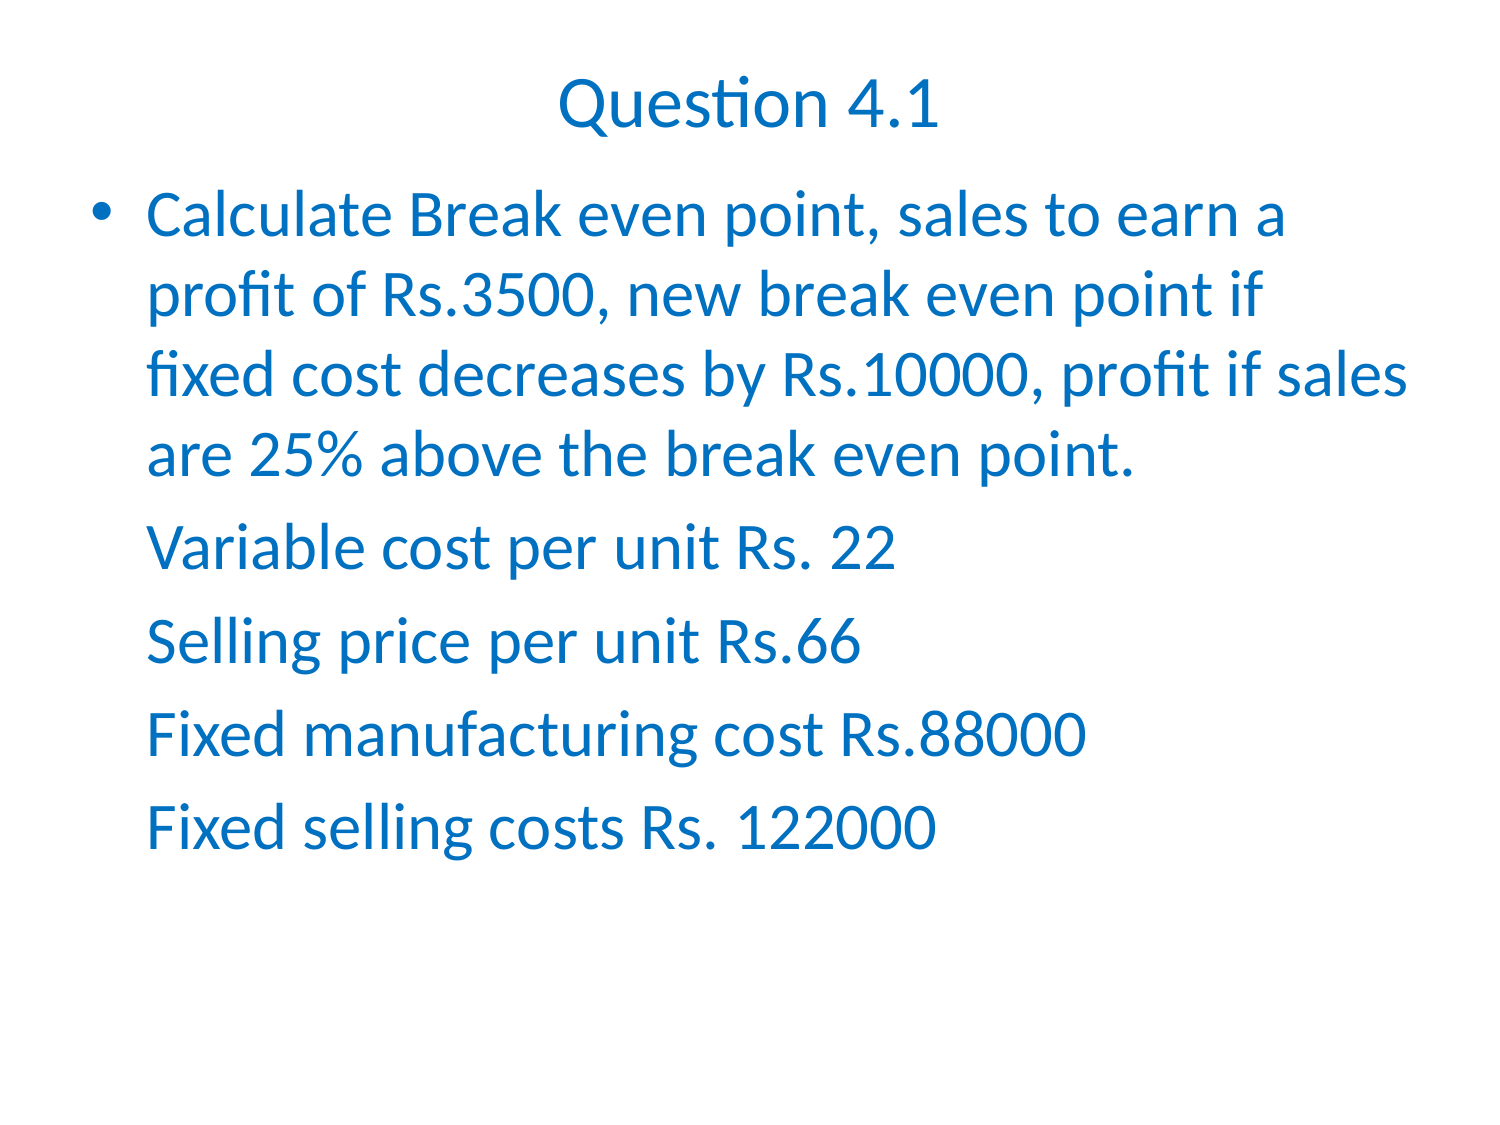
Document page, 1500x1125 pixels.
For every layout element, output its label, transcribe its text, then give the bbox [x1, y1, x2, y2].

title Question 4.1 [75, 45, 1425, 150]
list Calculate Break even point, sales to earn a profit of Rs.3500, new break even point if fixed cost decreases by Rs.10000, profit if sales are 25% above the break even point. Variable cost per unit Rs. 22 Selling price per unit Rs.66 Fixed manufacturing cost Rs.88000 Fixed selling costs Rs. 122000 [75, 162, 1425, 1005]
